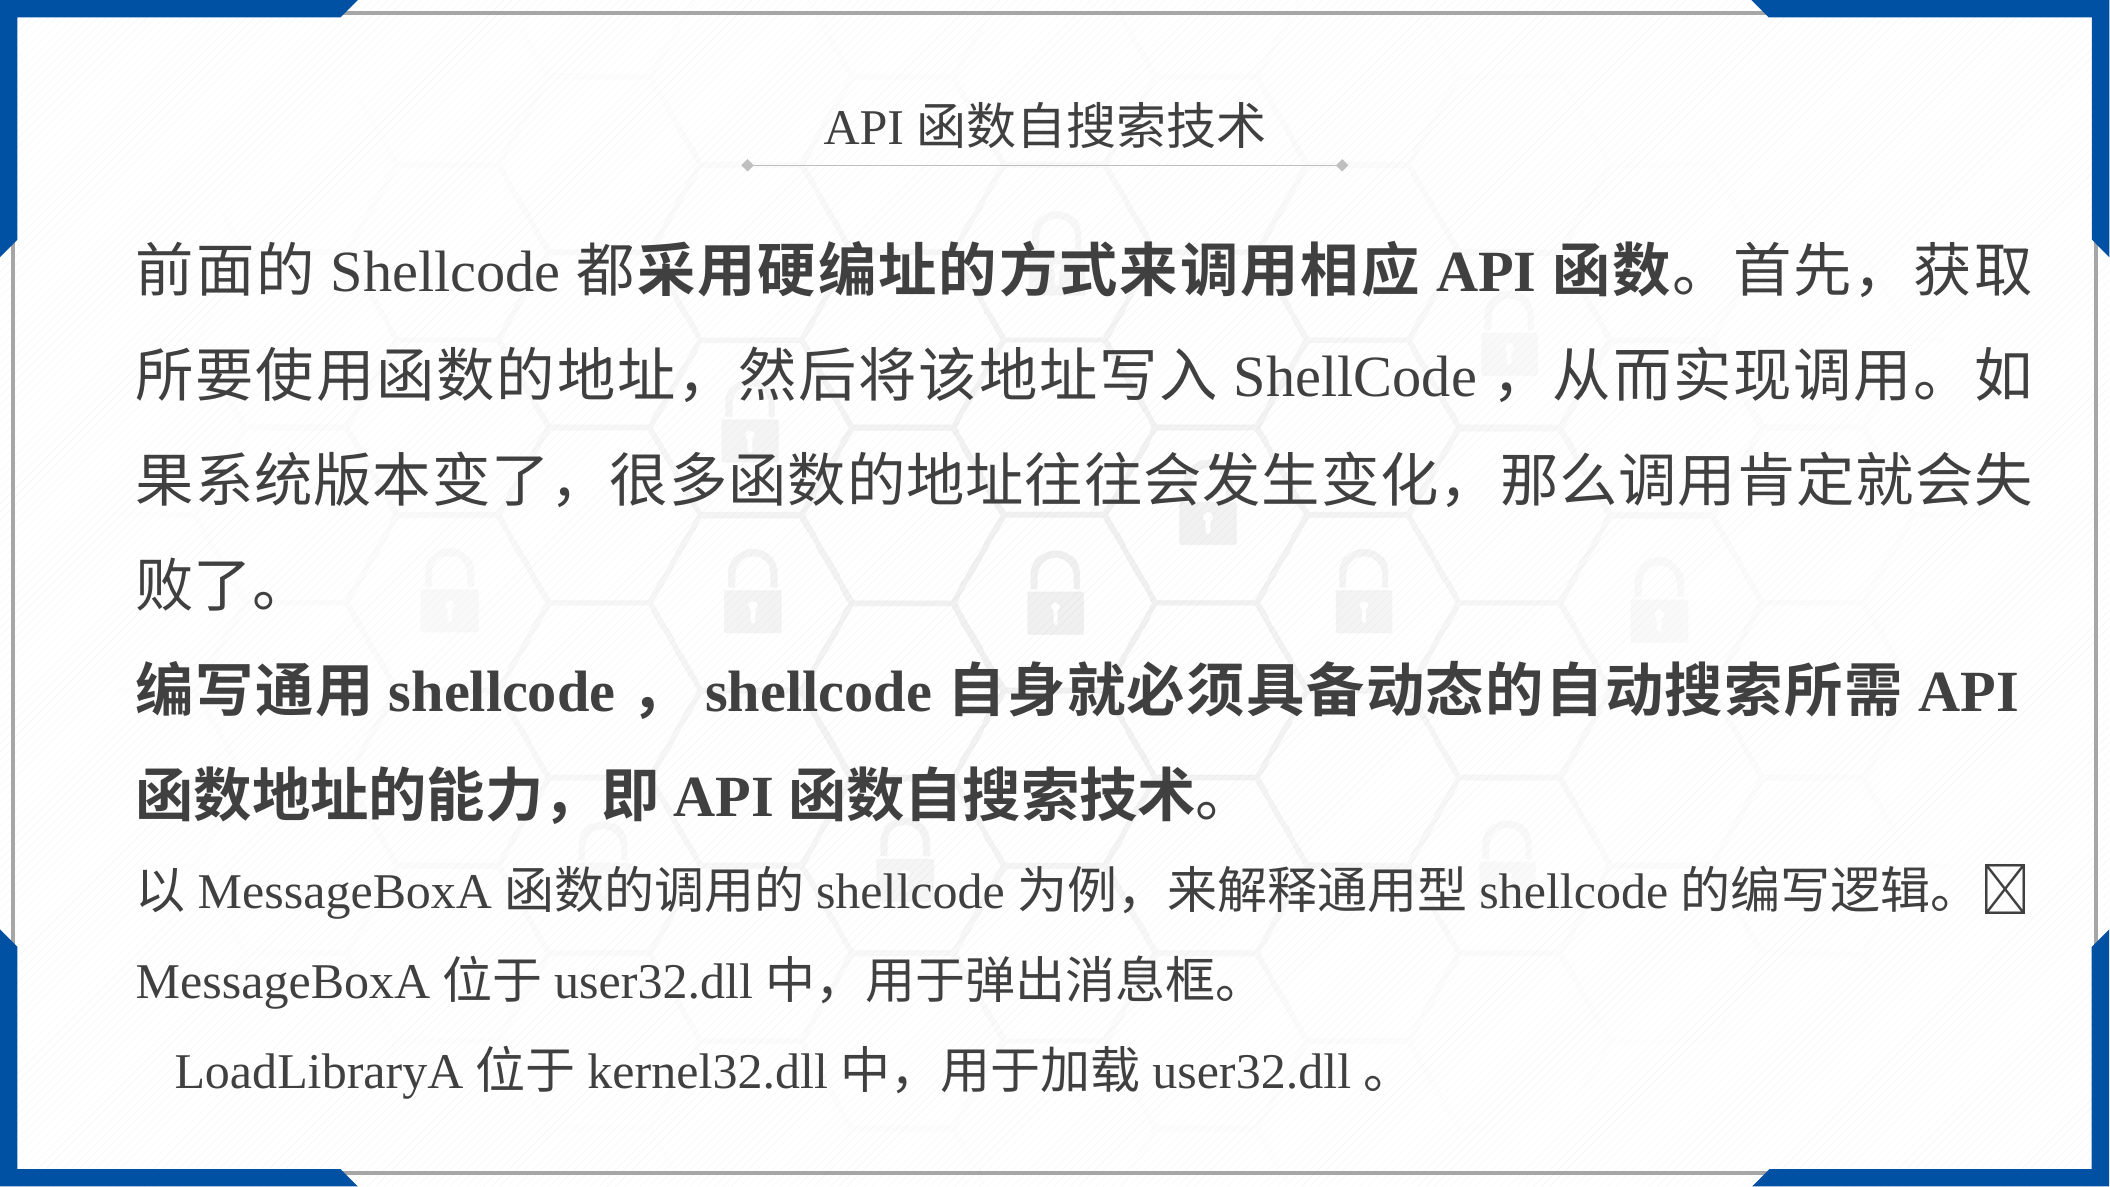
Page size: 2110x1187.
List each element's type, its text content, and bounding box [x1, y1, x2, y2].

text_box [747, 87, 1343, 166]
picture [80, 0, 2029, 1187]
text_box 前面的Shellcode都采用硬编址的方式来调用相应API函数。首先，获取所要使用函数的地址，然后将该地址写入ShellCode，从而实现调用。如果系统版本变了，很多函数的地址往往会发生变化，那么调用肯定就会失败了。 编写通用shellcode，shellcode自身就必须具备动态的自动搜索所需API函数地址的能力，即API函数自搜索技术。 以MessageBoxA函数的调用的shellcode为例，来解释通用型shellcode的编写逻辑。MessageBoxA位于user32.dll中，用于弹出消息框。 LoadLibraryA位于kernel32.dll中，用于加载user32.dll。 [121, 191, 2047, 1106]
